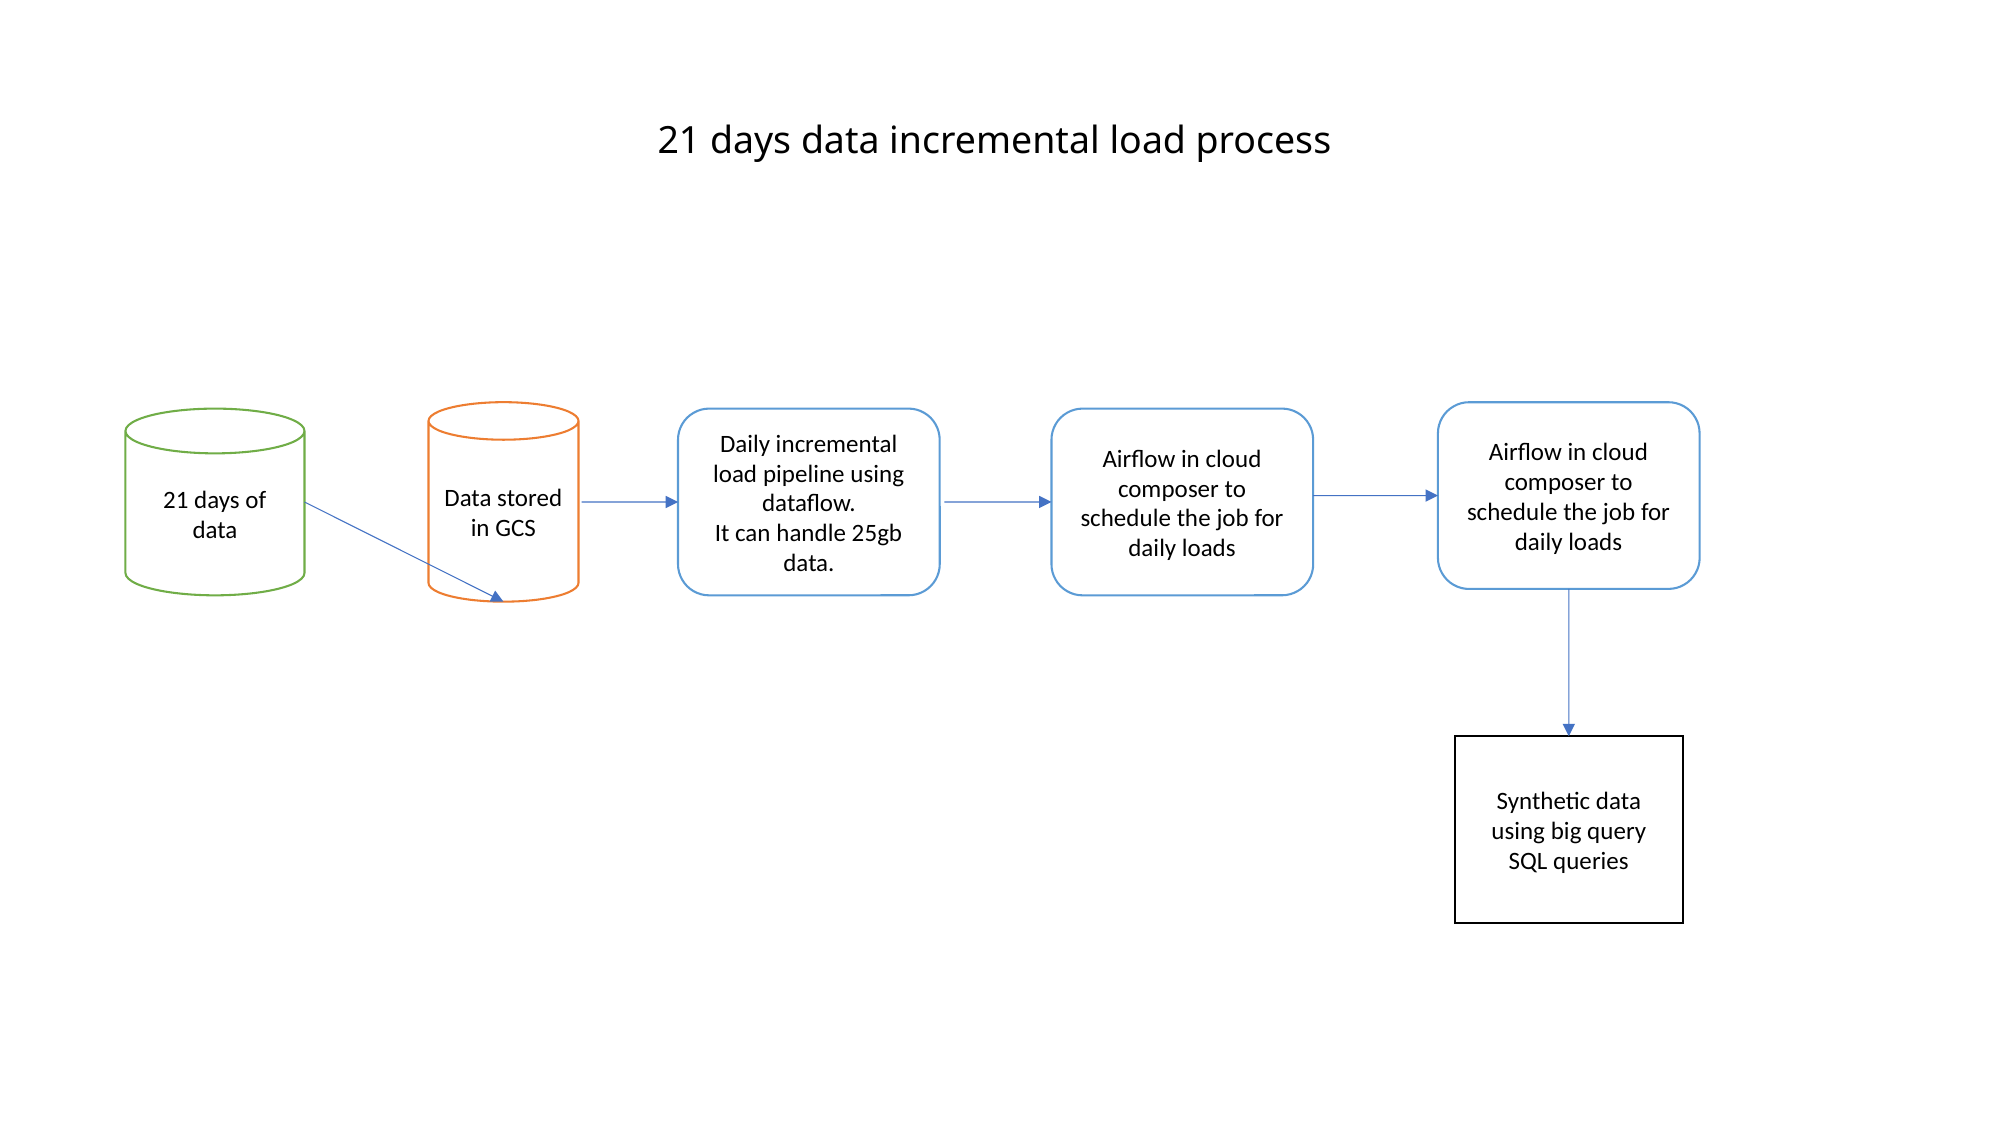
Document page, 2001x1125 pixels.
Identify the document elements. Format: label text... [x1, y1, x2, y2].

text_box 21 days data incremental load process [642, 108, 1363, 169]
text_box 21 days of data [124, 407, 306, 597]
text_box Airflow in cloud composer to schedule the job for daily loads [1050, 407, 1315, 597]
text_box Daily incremental load pipeline using dataflow. It can handle 25gb data. [676, 407, 941, 597]
text_box Airflow in cloud composer to schedule the job for daily loads [1436, 401, 1701, 590]
text_box Synthetic data using big query SQL queries [1454, 735, 1684, 924]
text_box Data stored in GCS [427, 401, 580, 603]
